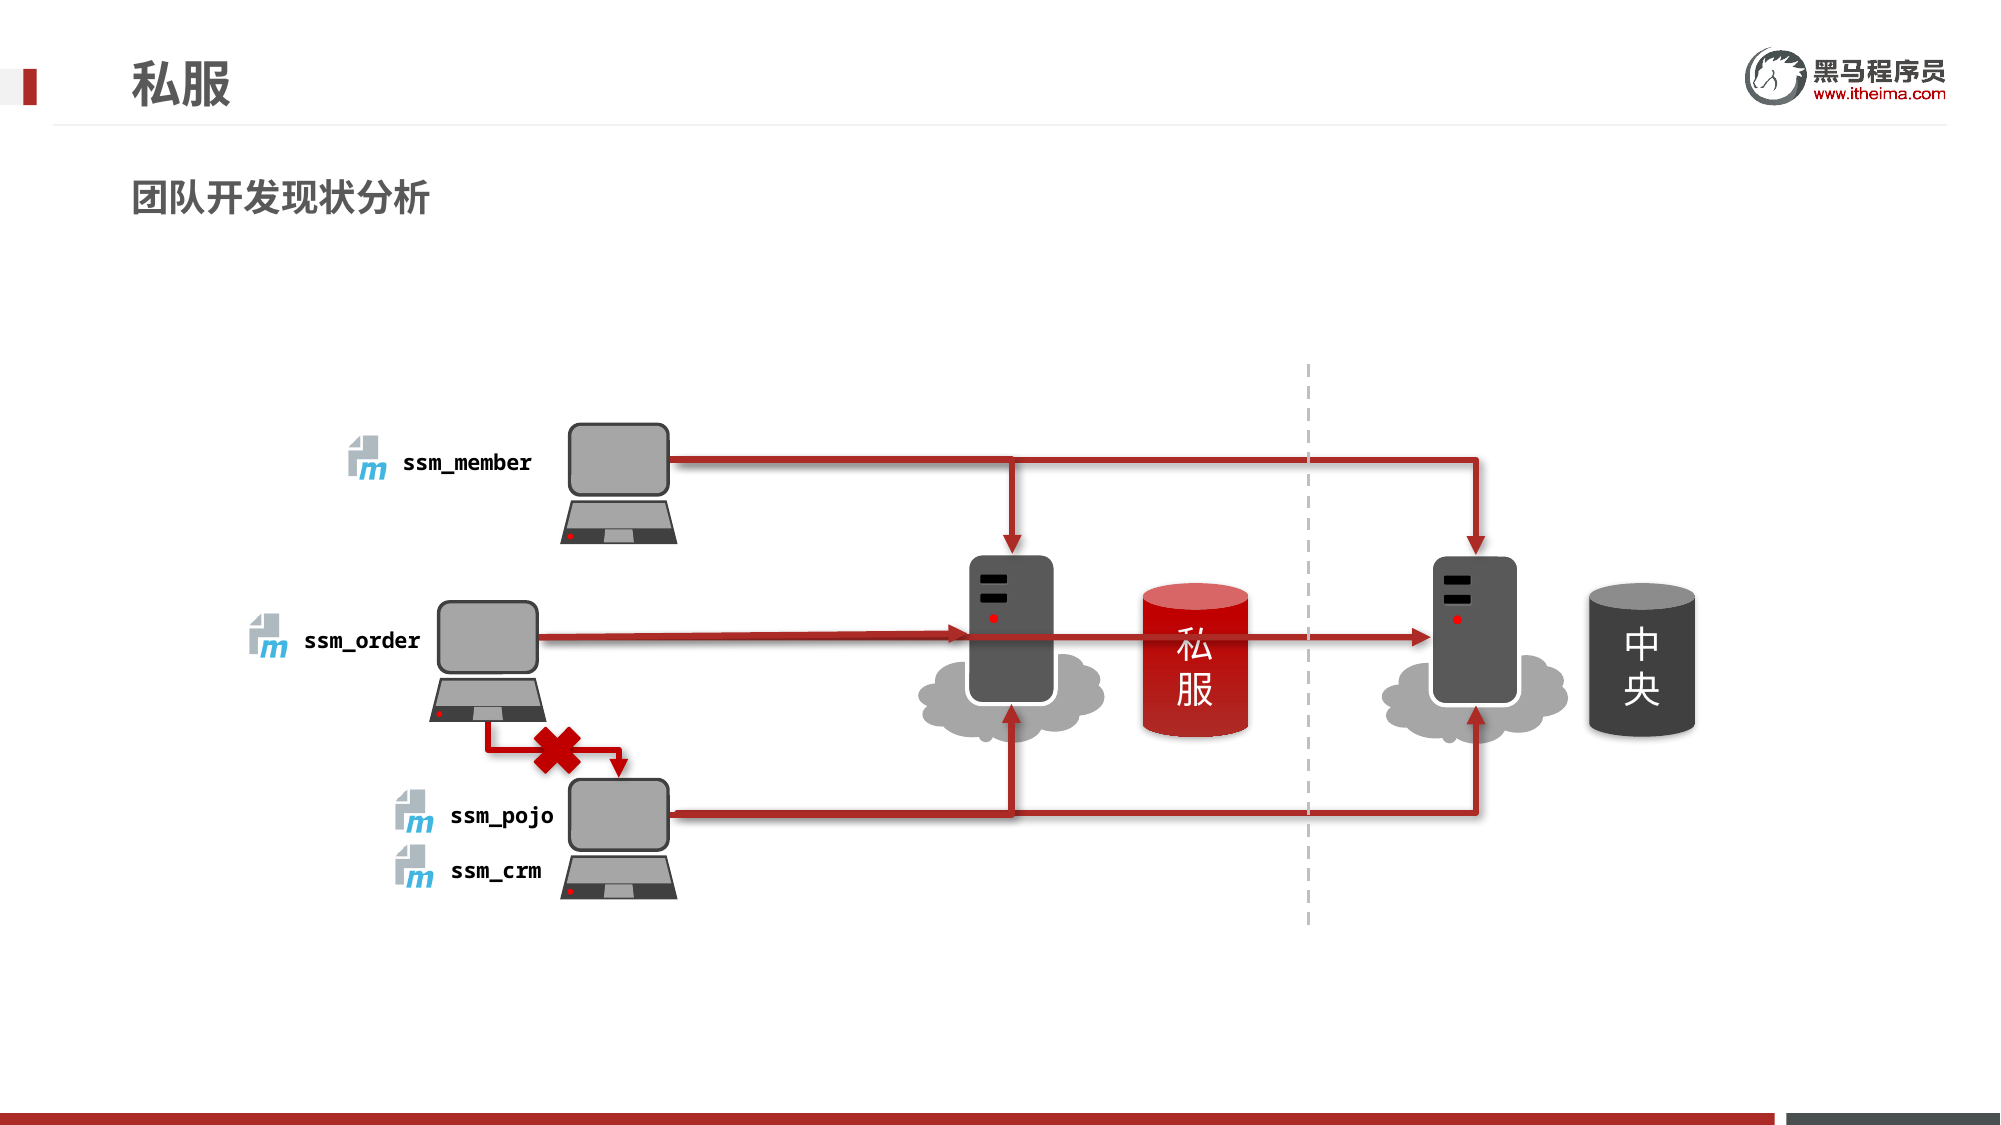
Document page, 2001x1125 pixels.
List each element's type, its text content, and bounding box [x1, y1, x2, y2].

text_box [1313, 458, 1477, 555]
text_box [559, 777, 678, 900]
picture [1744, 46, 1946, 106]
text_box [428, 599, 547, 722]
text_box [1313, 705, 1477, 814]
text_box 中 央 [1588, 582, 1696, 738]
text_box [669, 459, 1013, 554]
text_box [669, 703, 1012, 816]
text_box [1381, 554, 1569, 744]
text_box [240, 605, 433, 665]
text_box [525, 683, 582, 816]
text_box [1010, 458, 1303, 555]
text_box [559, 422, 678, 545]
list 团队开发现状分析 [116, 154, 1880, 239]
text_box 私 服 [1142, 650, 1250, 703]
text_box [386, 780, 566, 840]
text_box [918, 563, 1105, 636]
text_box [339, 427, 544, 487]
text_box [918, 645, 1105, 703]
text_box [538, 633, 968, 638]
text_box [1014, 705, 1303, 814]
title 私服 [116, 40, 1556, 125]
text_box 私 服 [1142, 582, 1250, 632]
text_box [386, 835, 554, 895]
